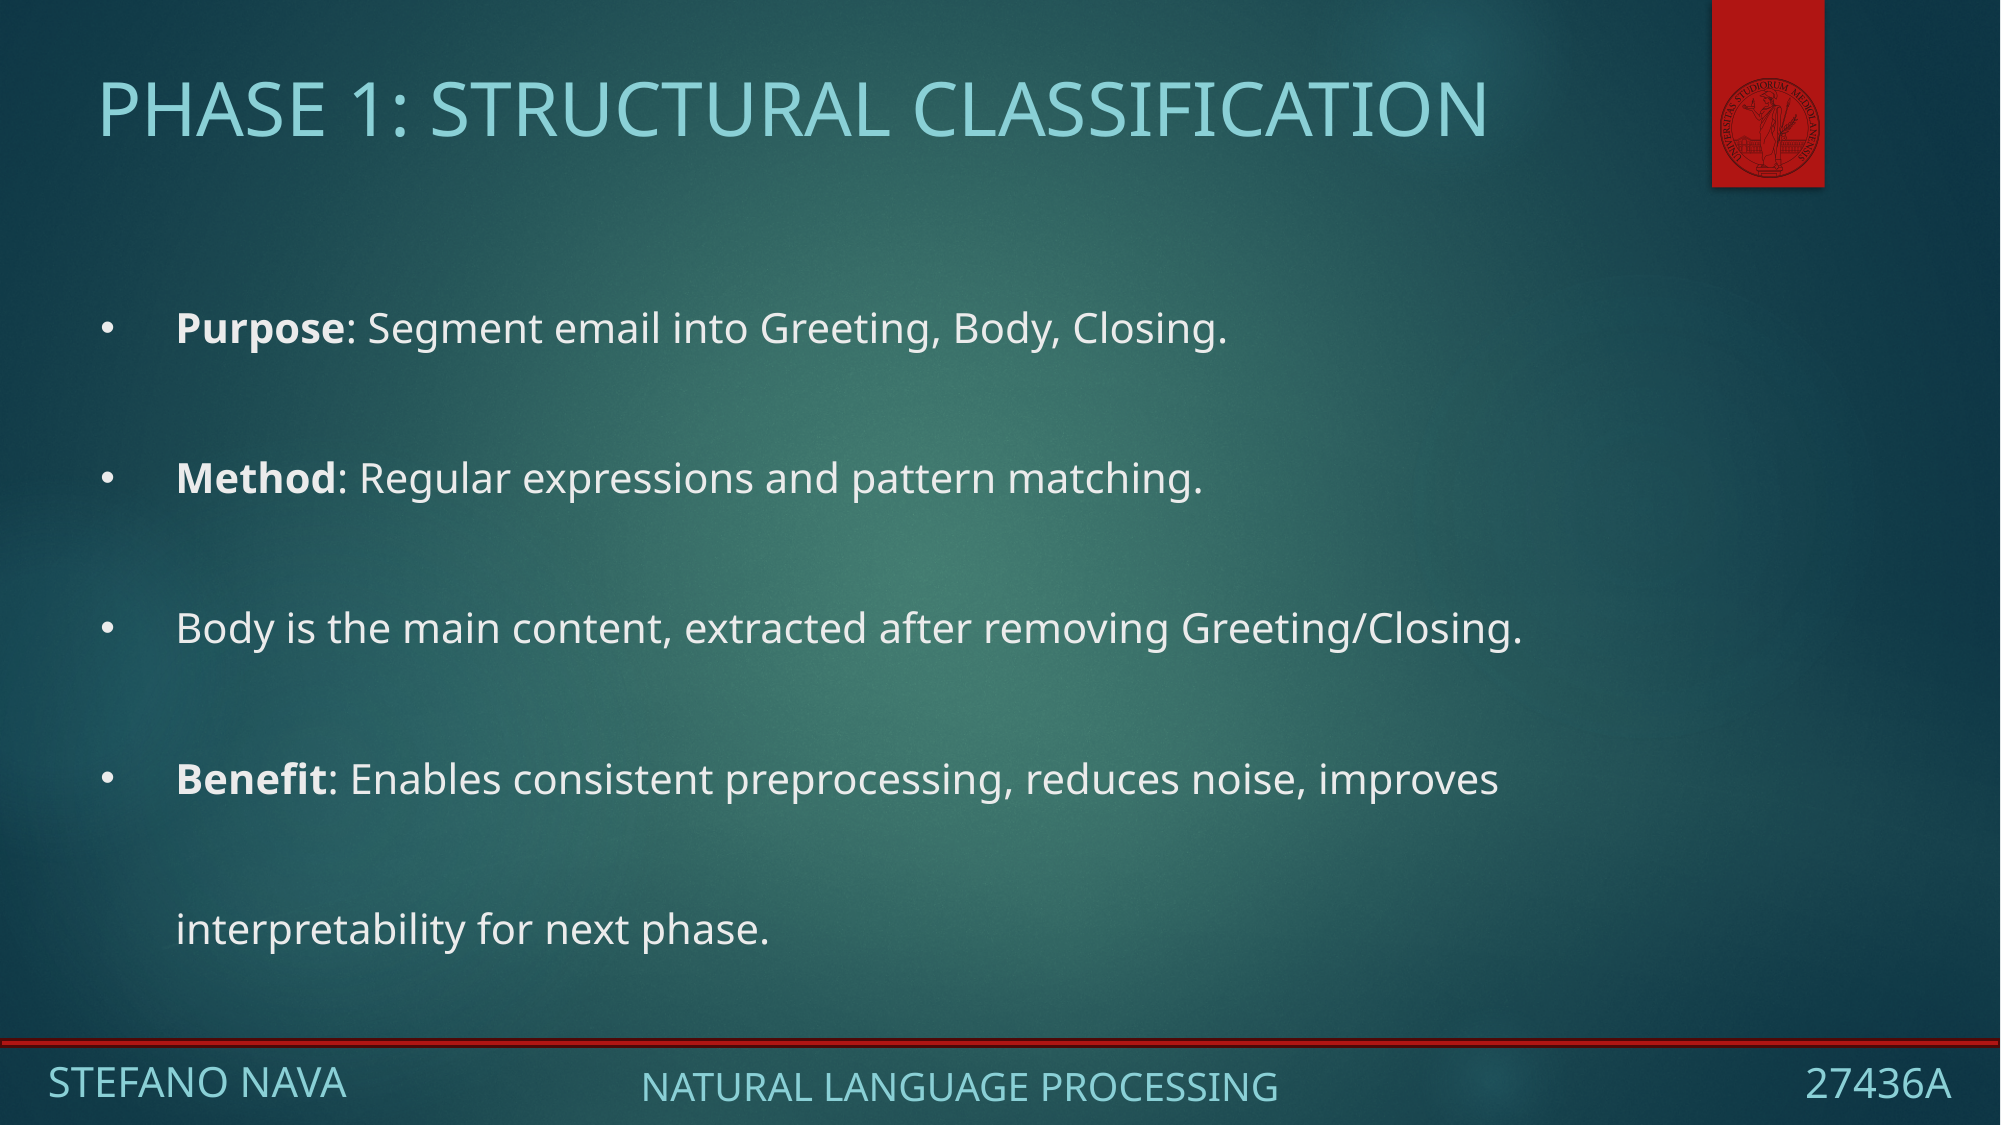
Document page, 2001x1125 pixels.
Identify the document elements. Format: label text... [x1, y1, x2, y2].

picture [0, 0, 2001, 1125]
text_box 27436A [1016, 1042, 1967, 1121]
text_box [0, 1038, 2000, 1048]
subtitle Phase 1: Structural Classification [81, 53, 1529, 195]
text_box Stefano nava [33, 1041, 992, 1120]
text_box Purpose: Segment email into Greeting, Body, Closing. Method: Regular expressions and pattern matching. Body is the main content, extracted after removing Greeting/Closing. Benefit: Enables consistent preprocessing, reduces noise, improves interpretability for next phase. [85, 194, 1606, 968]
picture [1720, 77, 1821, 178]
picture [992, 1048, 1016, 1055]
text_box Natural language processing [625, 1055, 1358, 1117]
